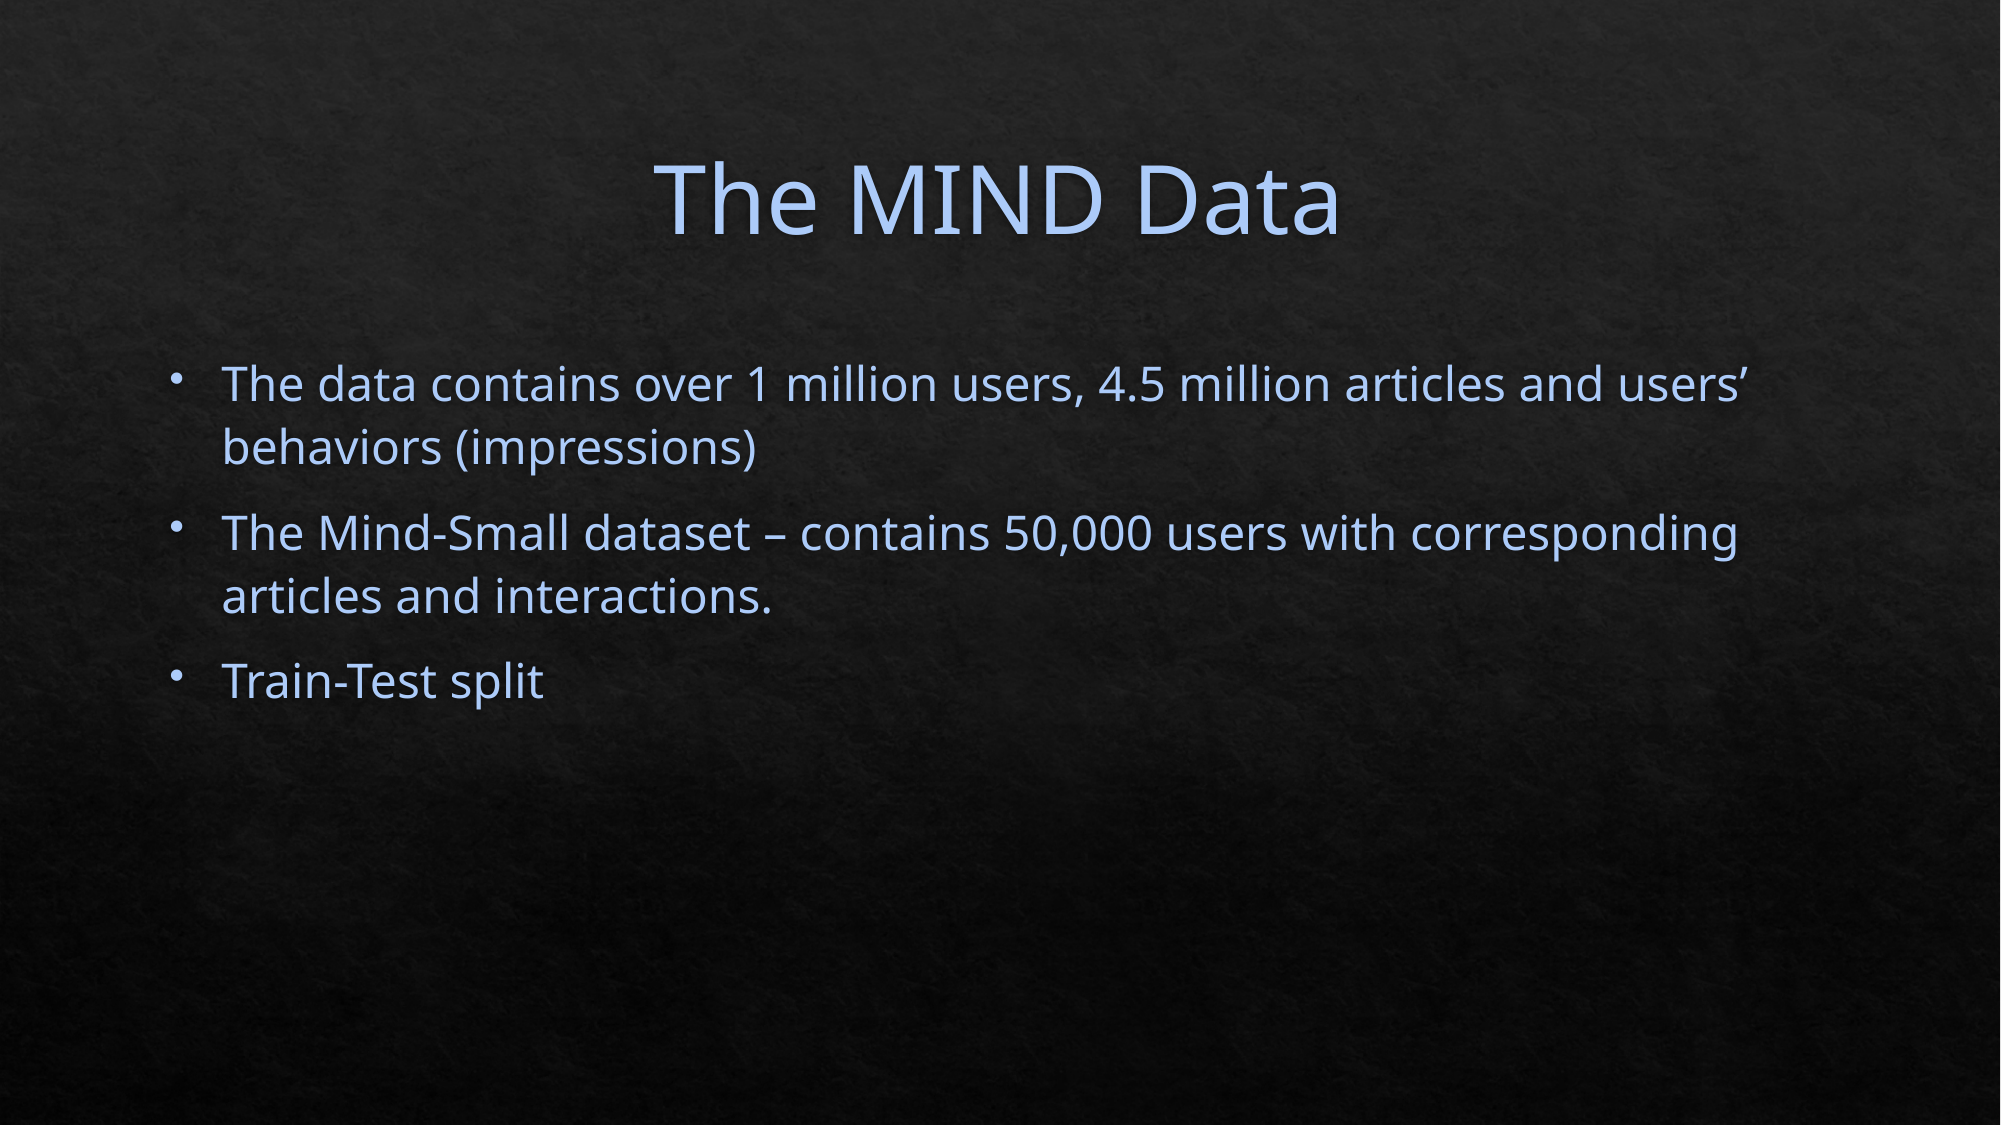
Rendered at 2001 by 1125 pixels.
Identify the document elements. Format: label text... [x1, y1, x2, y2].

list The data contains over 1 million users, 4.5 million articles and users’ behaviors (impressions) The Mind-Small dataset – contains 50,000 users with corresponding articles and interactions. Train-Test split [149, 340, 1849, 950]
title The MIND Data [149, 99, 1849, 307]
